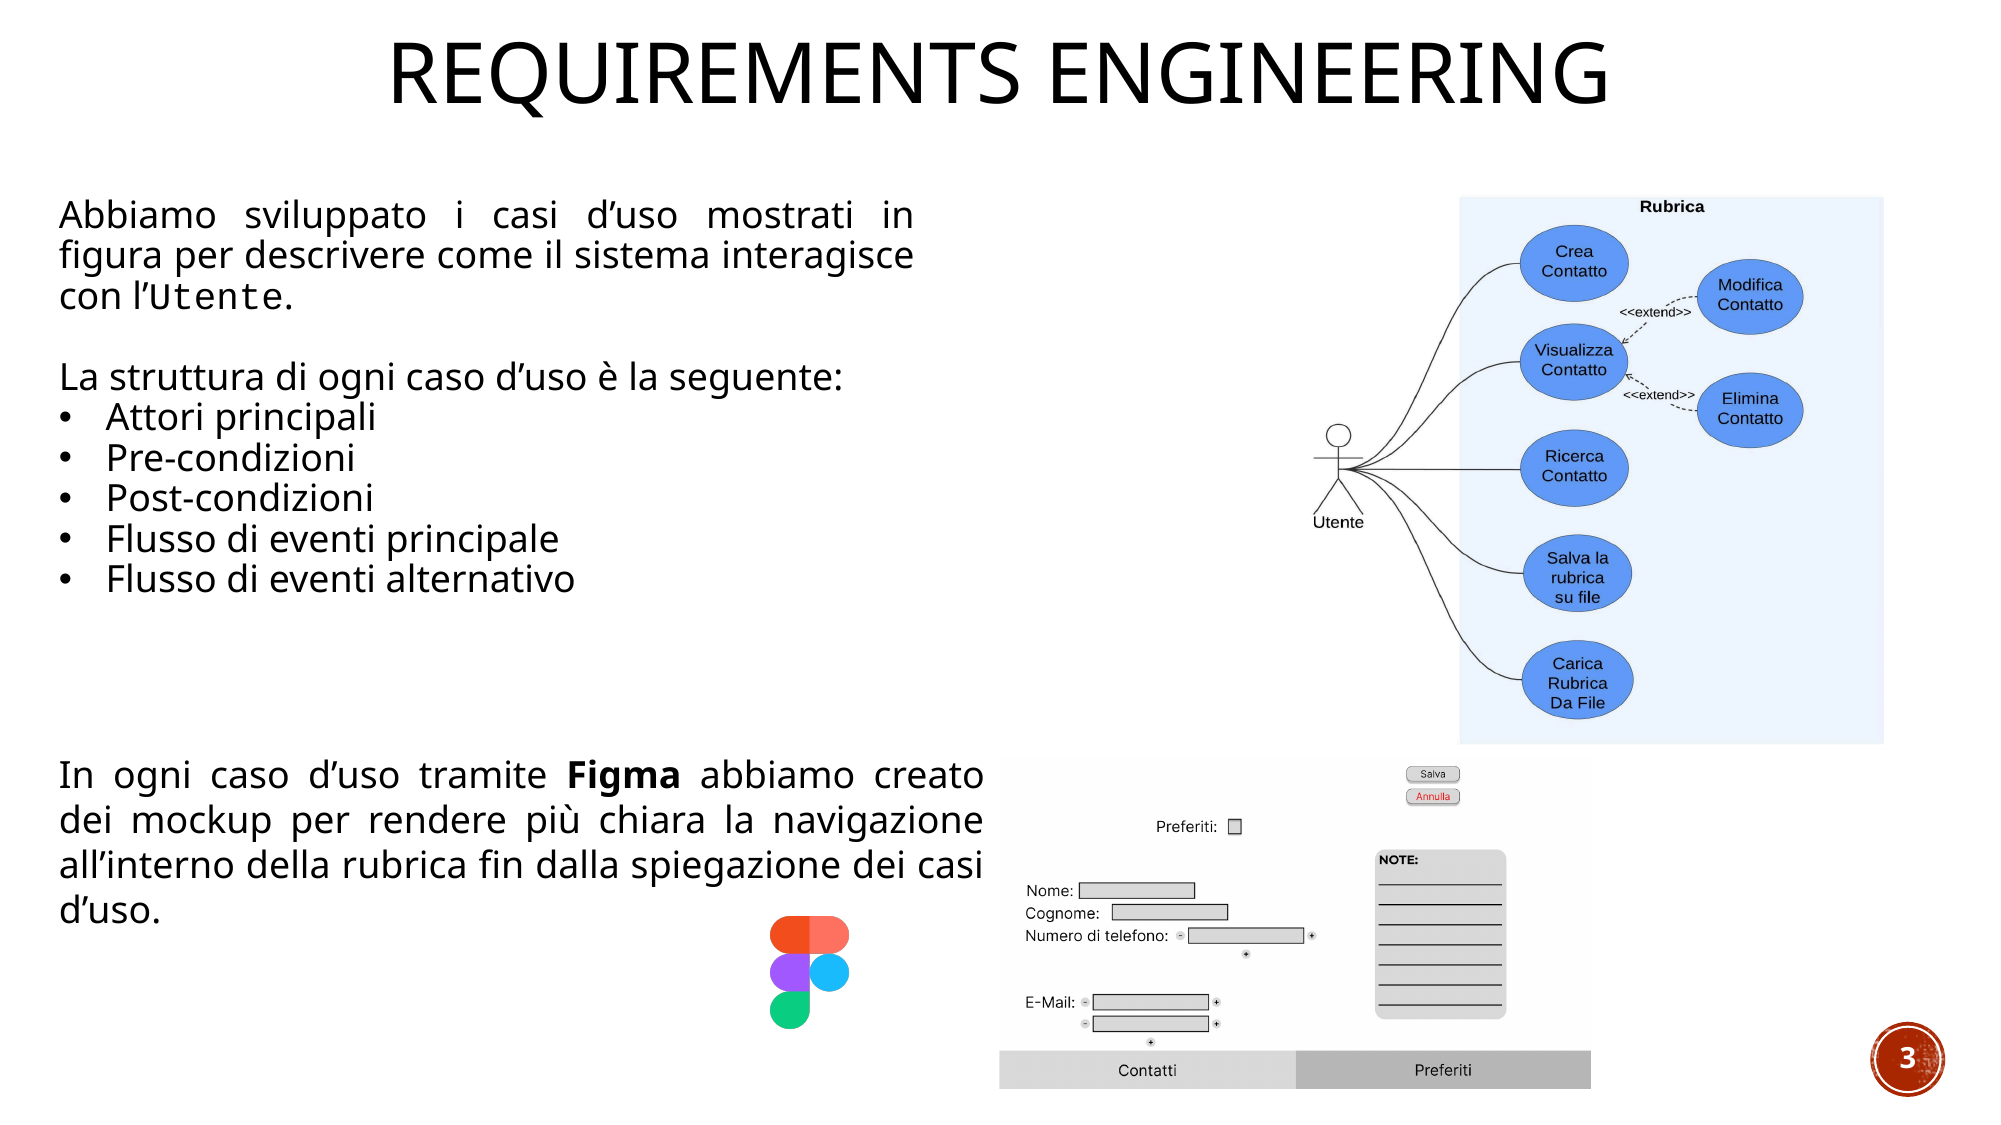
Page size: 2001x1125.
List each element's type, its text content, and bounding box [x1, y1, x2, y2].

text_box Abbiamo sviluppato i casi d’uso mostrati in figura per descrivere come il sistema interagisce con l’Utente. La struttura di ogni caso d’uso è la seguente: Attori principali Pre-condizioni Post-condizioni Flusso di eventi principale Flusso di eventi alternativo [43, 188, 931, 613]
text_box In ogni caso d’uso tramite Figma abbiamo creato dei mockup per rendere più chiara la navigazione all’interno della rubrica fin dalla spiegazione dei casi d’uso. [43, 743, 1000, 939]
slide_number 3 [1855, 1028, 1961, 1089]
picture [999, 755, 1591, 1090]
picture [1884, 1089, 1931, 1097]
picture [1887, 1021, 1929, 1028]
picture [770, 916, 850, 1030]
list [1292, 188, 1884, 750]
title REQUIREMENTS ENGINEERING [174, 22, 1825, 129]
